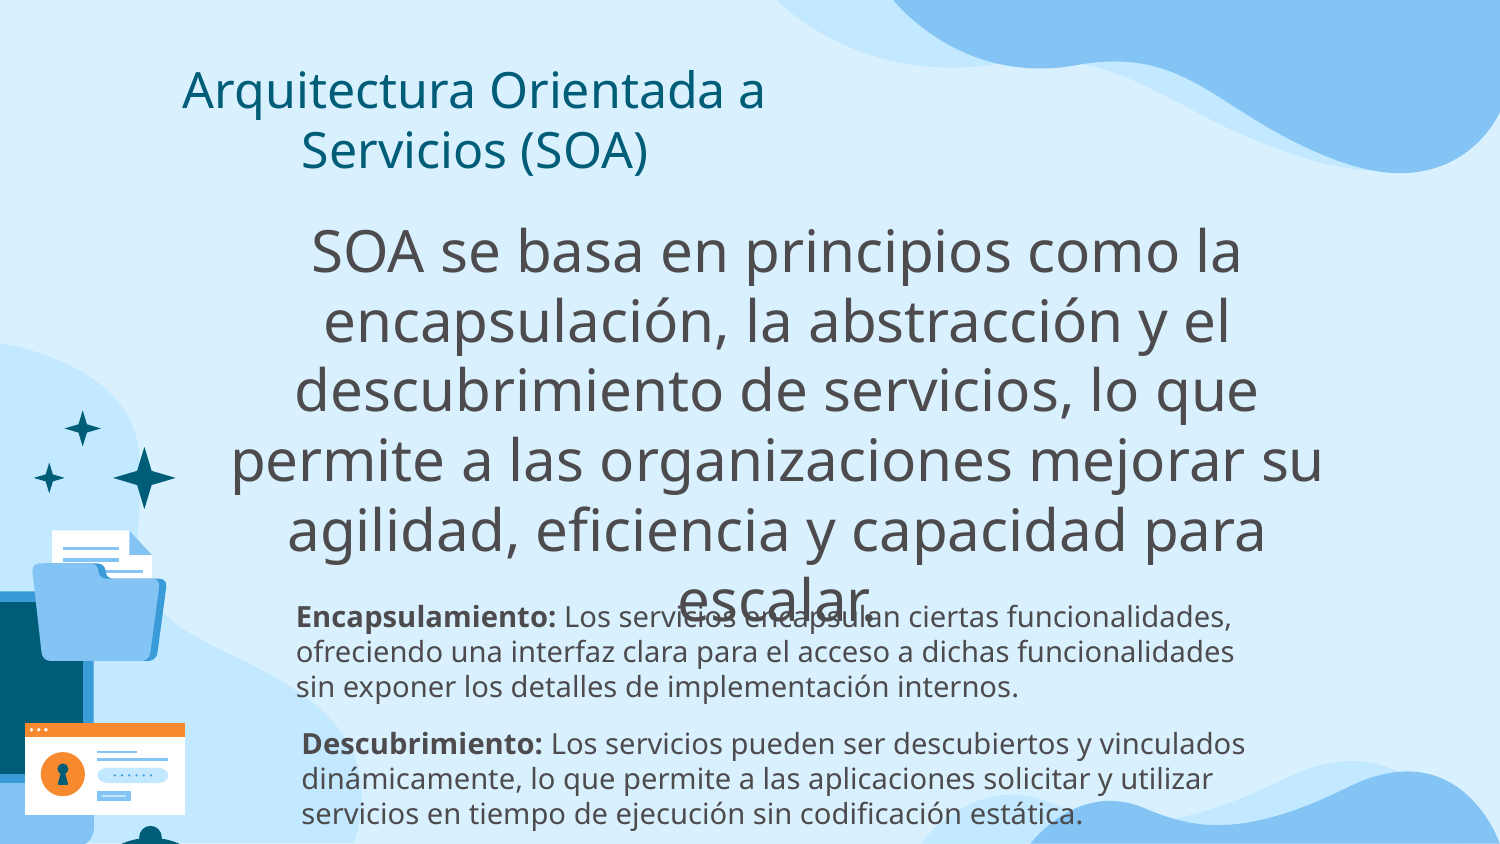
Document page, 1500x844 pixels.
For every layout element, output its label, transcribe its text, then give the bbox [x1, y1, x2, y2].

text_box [0, 410, 235, 844]
subtitle SOA se basa en principios como la encapsulación, la abstracción y el descubrimiento de servicios, lo que permite a las organizaciones mejorar su agilidad, eficiencia y capacidad para escalar. [187, 198, 1368, 512]
text_box Arquitectura Orientada a Servicios (SOA) [75, 43, 875, 135]
text_box Encapsulamiento: Los servicios encapsulan ciertas funcionalidades, ofreciendo una interfaz clara para el acceso a dichas funcionalidades sin exponer los detalles de implementación internos. [281, 590, 1293, 711]
text_box Descubrimiento: Los servicios pueden ser descubiertos y vinculados dinámicamente, lo que permite a las aplicaciones solicitar y utilizar servicios en tiempo de ejecución sin codificación estática. [286, 717, 1299, 838]
